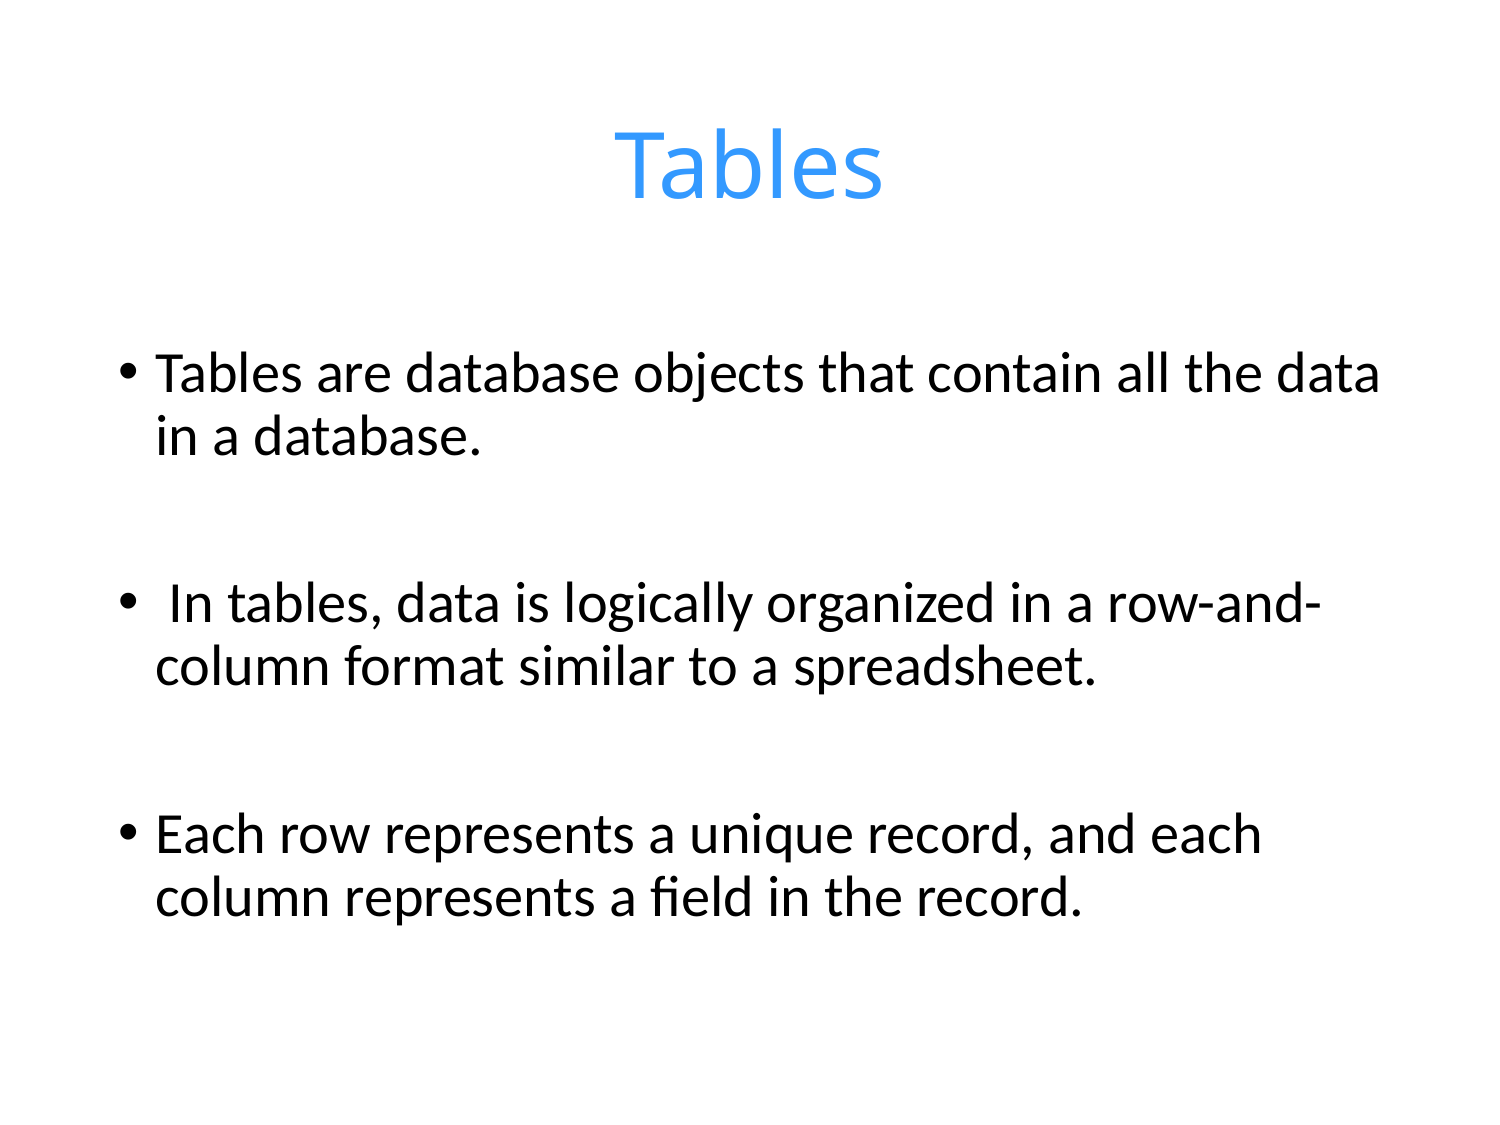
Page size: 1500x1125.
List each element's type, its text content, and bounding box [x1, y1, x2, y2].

list Tables are database objects that contain all the data in a database. In tables, data is logically organized in a row-and-column format similar to a spreadsheet. Each row represents a unique record, and each column represents a field in the record. [103, 334, 1397, 1049]
title Tables [103, 59, 1397, 278]
